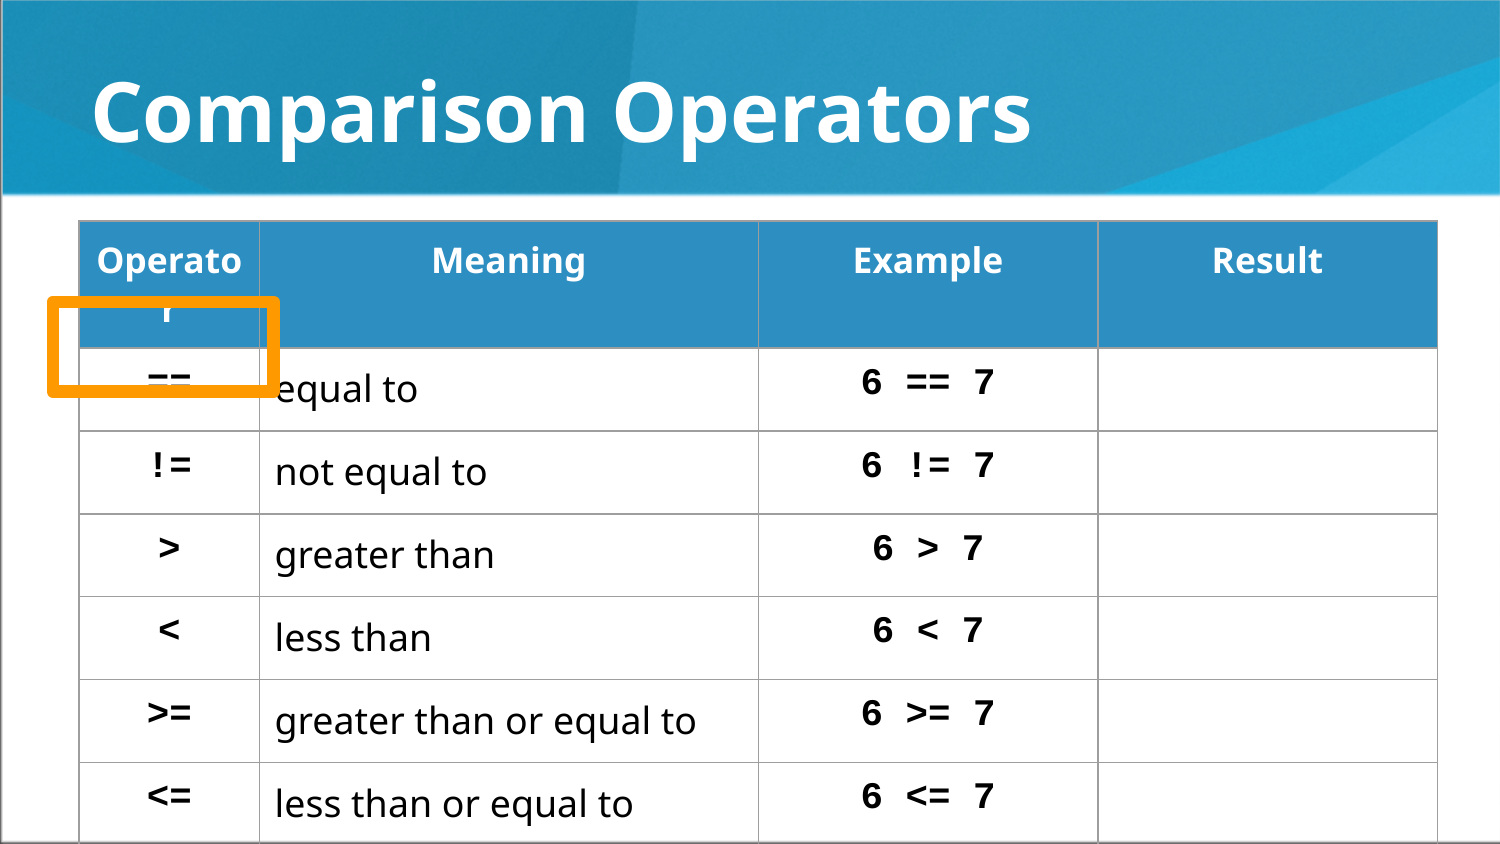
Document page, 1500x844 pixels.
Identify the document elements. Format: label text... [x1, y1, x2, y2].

table_header Result [1099, 222, 1437, 347]
table_cell equal to [260, 349, 758, 430]
table_cell less than or equal to [260, 763, 758, 844]
table_cell greater than or equal to [260, 680, 758, 762]
table_cell [1099, 763, 1437, 844]
table_header Meaning [260, 222, 758, 347]
table_cell 6 <= 7 [759, 763, 1097, 844]
title Comparison Operators [75, 33, 1425, 175]
picture [0, 0, 1500, 844]
table_cell less than [260, 597, 758, 679]
table_cell [1099, 597, 1437, 679]
table_cell 6 >= 7 [759, 680, 1097, 762]
text_box [52, 301, 274, 392]
table_cell 6 == 7 [759, 349, 1097, 430]
table_header Operator [80, 222, 259, 301]
table_cell not equal to [260, 432, 758, 513]
table_cell != [80, 432, 259, 513]
table_header Example [759, 222, 1097, 347]
table_cell 6 < 7 [759, 597, 1097, 679]
table_cell [1099, 432, 1437, 513]
table_cell 6 != 7 [759, 432, 1097, 513]
table_cell >= [80, 680, 259, 762]
table_cell greater than [260, 515, 758, 596]
table_cell <= [80, 763, 259, 844]
table_cell [1099, 680, 1437, 762]
table_cell 6 > 7 [759, 515, 1097, 596]
table_cell [1099, 349, 1437, 430]
table_cell < [80, 597, 259, 679]
table_cell == [80, 392, 259, 430]
table_cell [1099, 515, 1437, 596]
table_cell > [80, 515, 259, 596]
